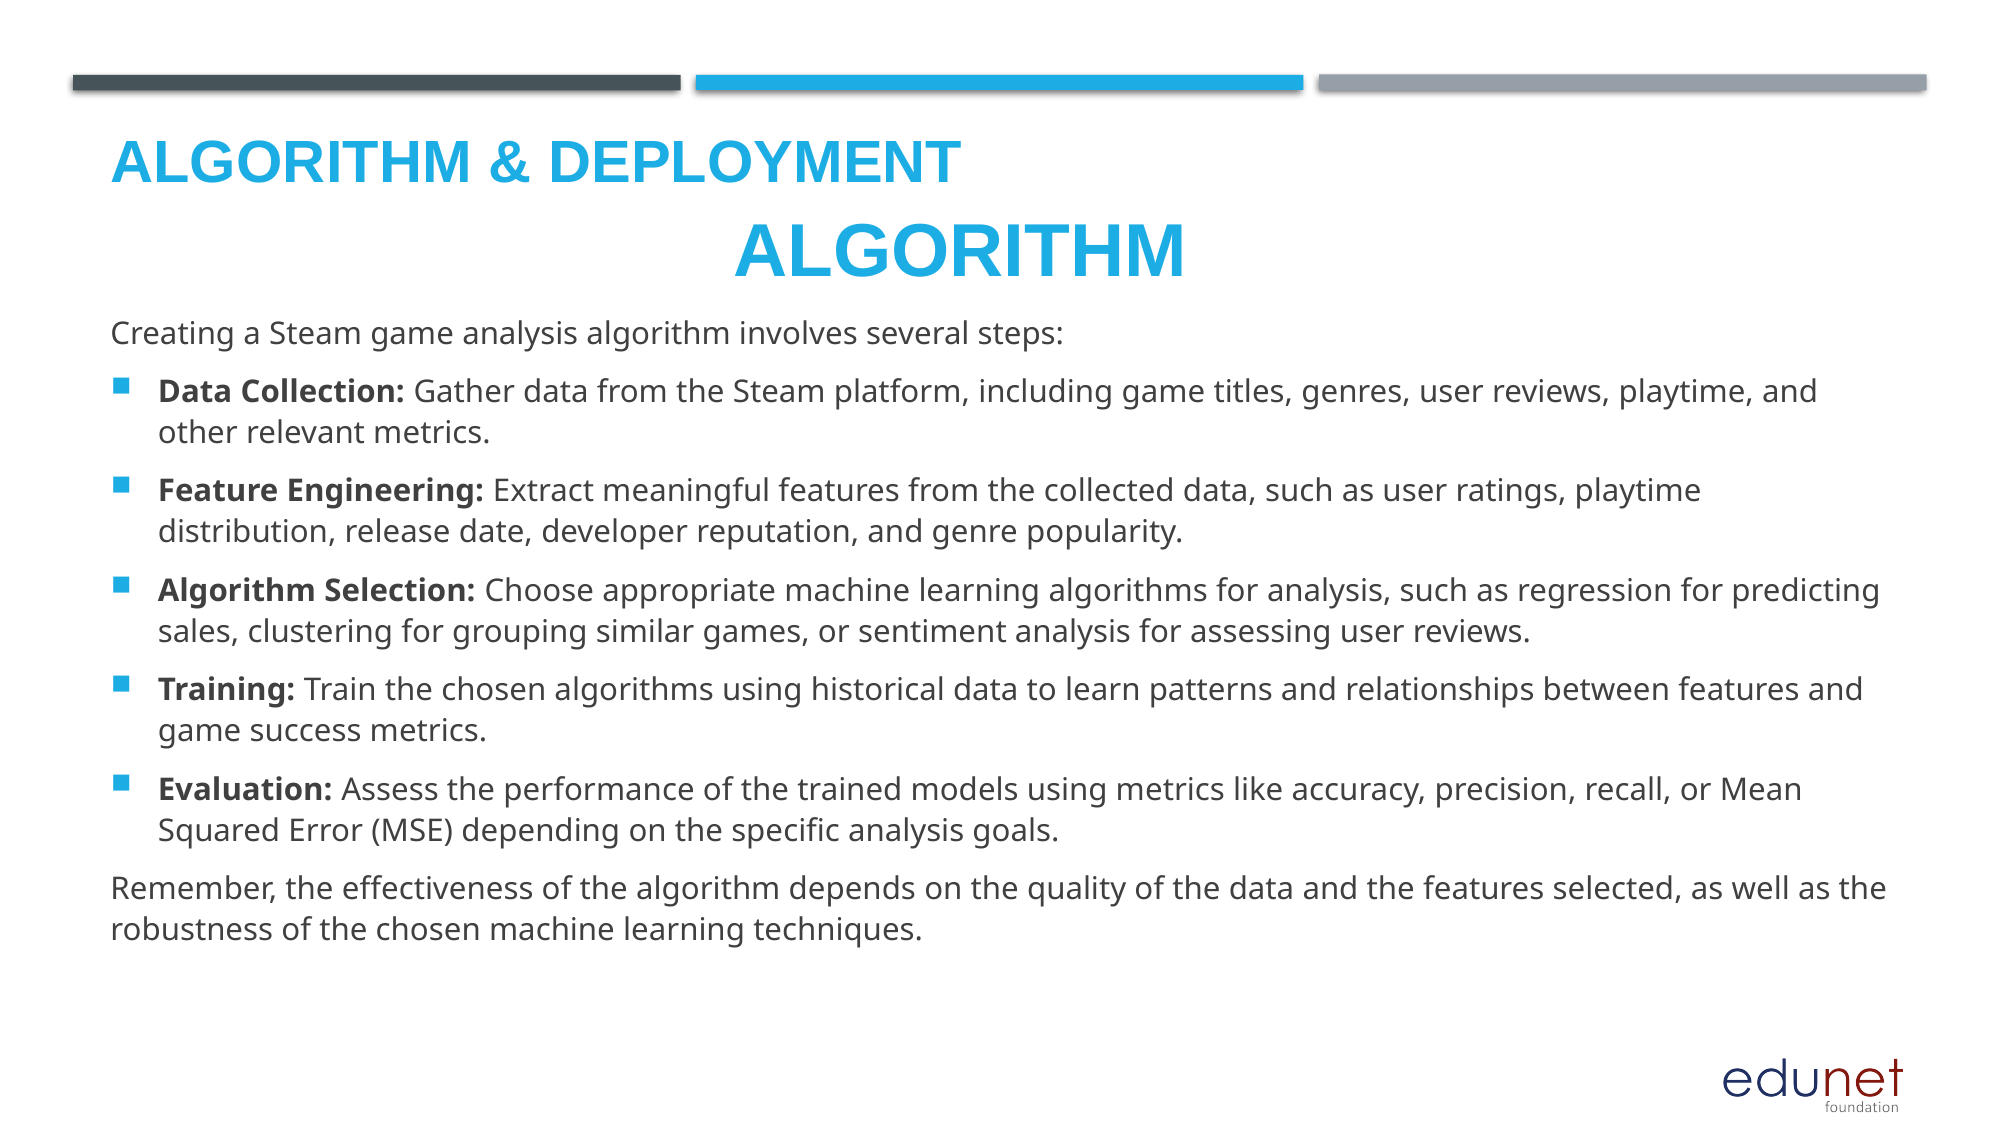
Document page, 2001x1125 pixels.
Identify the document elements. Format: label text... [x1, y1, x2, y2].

title Algorithm & Deployment [95, 115, 1905, 203]
title Algorithm [130, 202, 1790, 299]
picture [1719, 1056, 1905, 1116]
list Creating a Steam game analysis algorithm involves several steps: Data Collection: Gather data from the Steam platform, including game titles, genres, user reviews, playtime, and other relevant metrics. Feature Engineering: Extract meaningful features from the collected data, such as user ratings, playtime distribution, release date, developer reputation, and genre popularity. Algorithm Selection: Choose appropriate machine learning algorithms for analysis, such as regression for predicting sales, clustering for grouping similar games, or sentiment analysis for assessing user reviews. Training: Train the chosen algorithms using historical data to learn patterns and relationships between features and game success metrics. Evaluation: Assess the performance of the trained models using metrics like accuracy, precision, recall, or Mean Squared Error (MSE) depending on the specific analysis goals. Remember, the effectiveness of the algorithm depends on the quality of the data and the features selected, as well as the robustness of the chosen machine learning techniques. [95, 299, 1905, 957]
